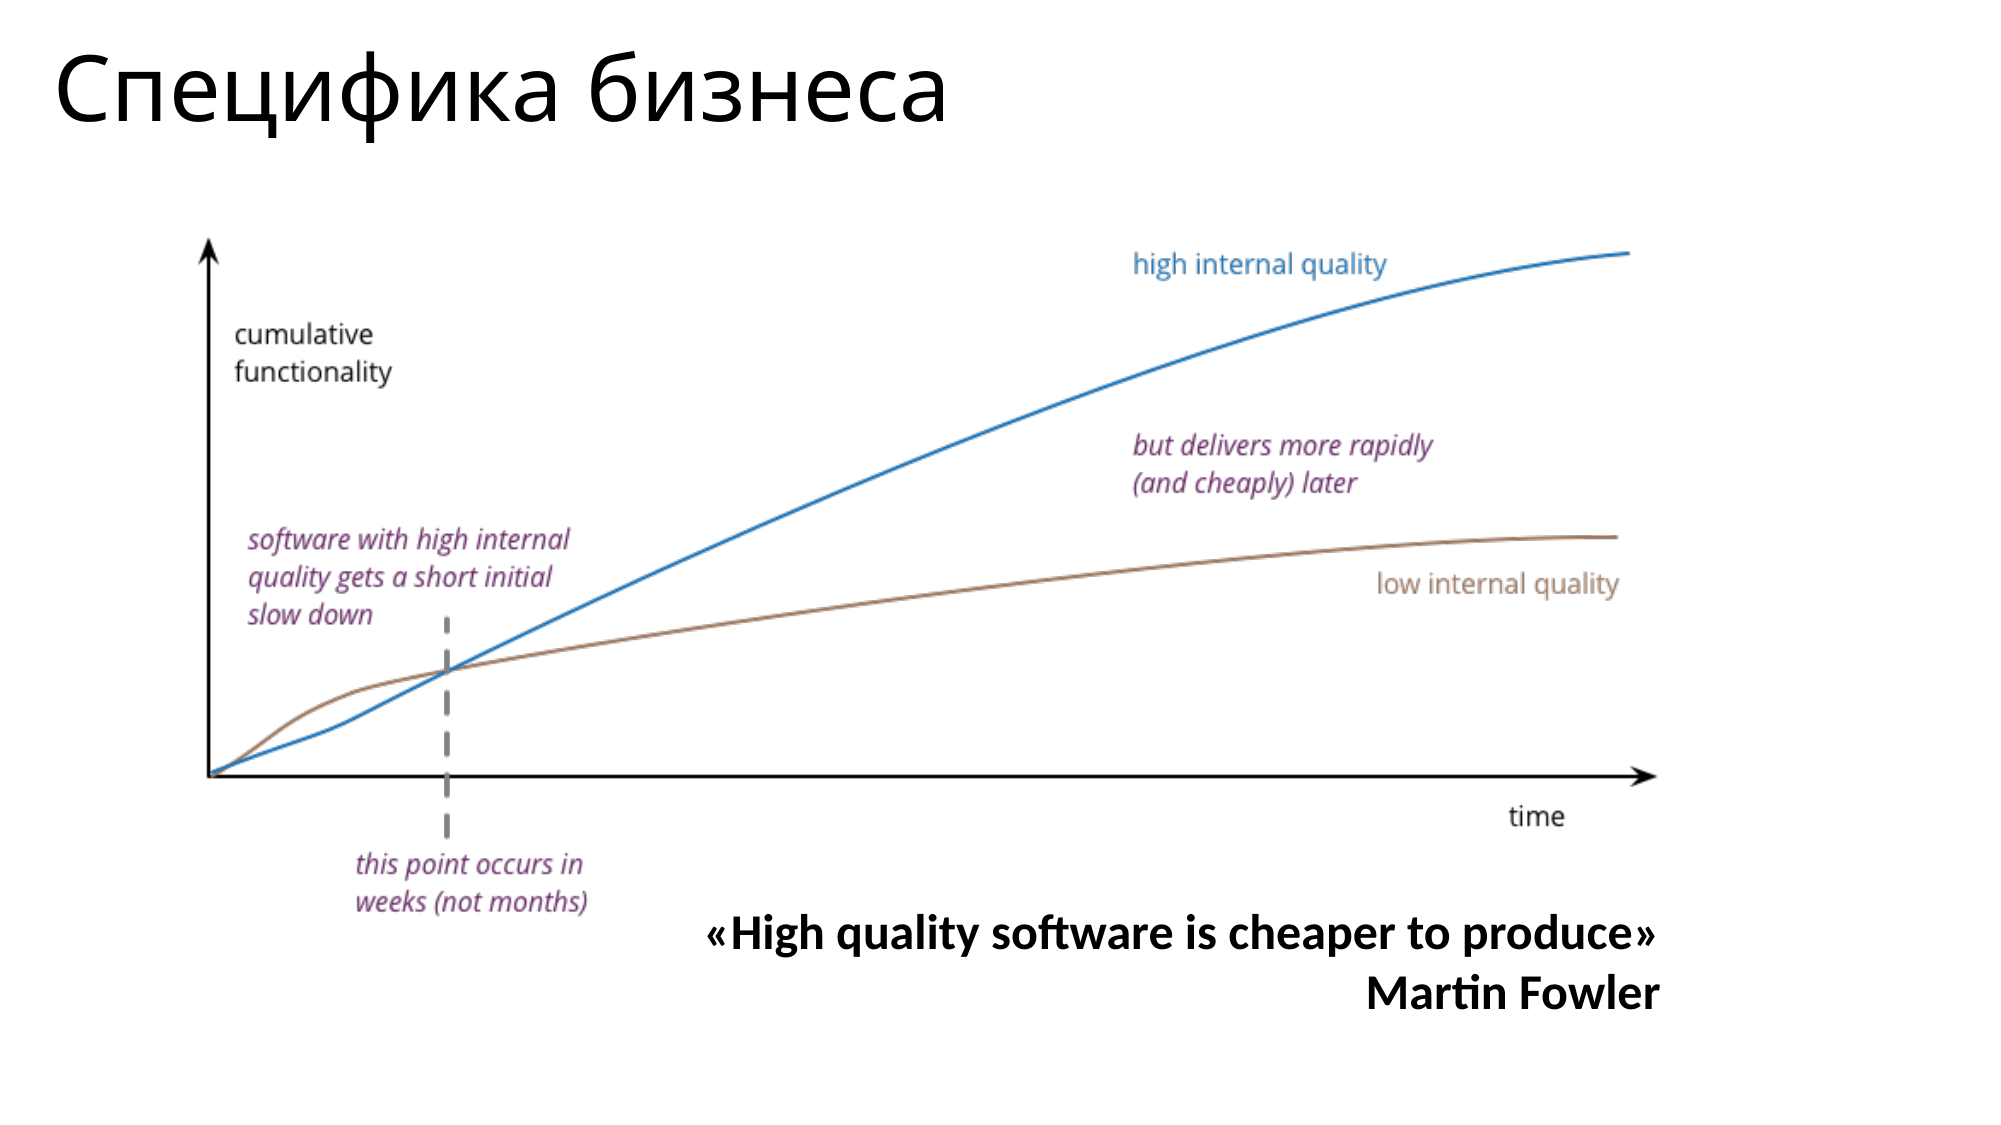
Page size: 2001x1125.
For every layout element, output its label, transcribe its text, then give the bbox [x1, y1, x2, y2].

title Специфика бизнеса [38, 31, 1846, 153]
text_box «High quality software is cheaper to produce» Martin Fowler [689, 892, 1676, 1087]
picture [197, 235, 1661, 929]
